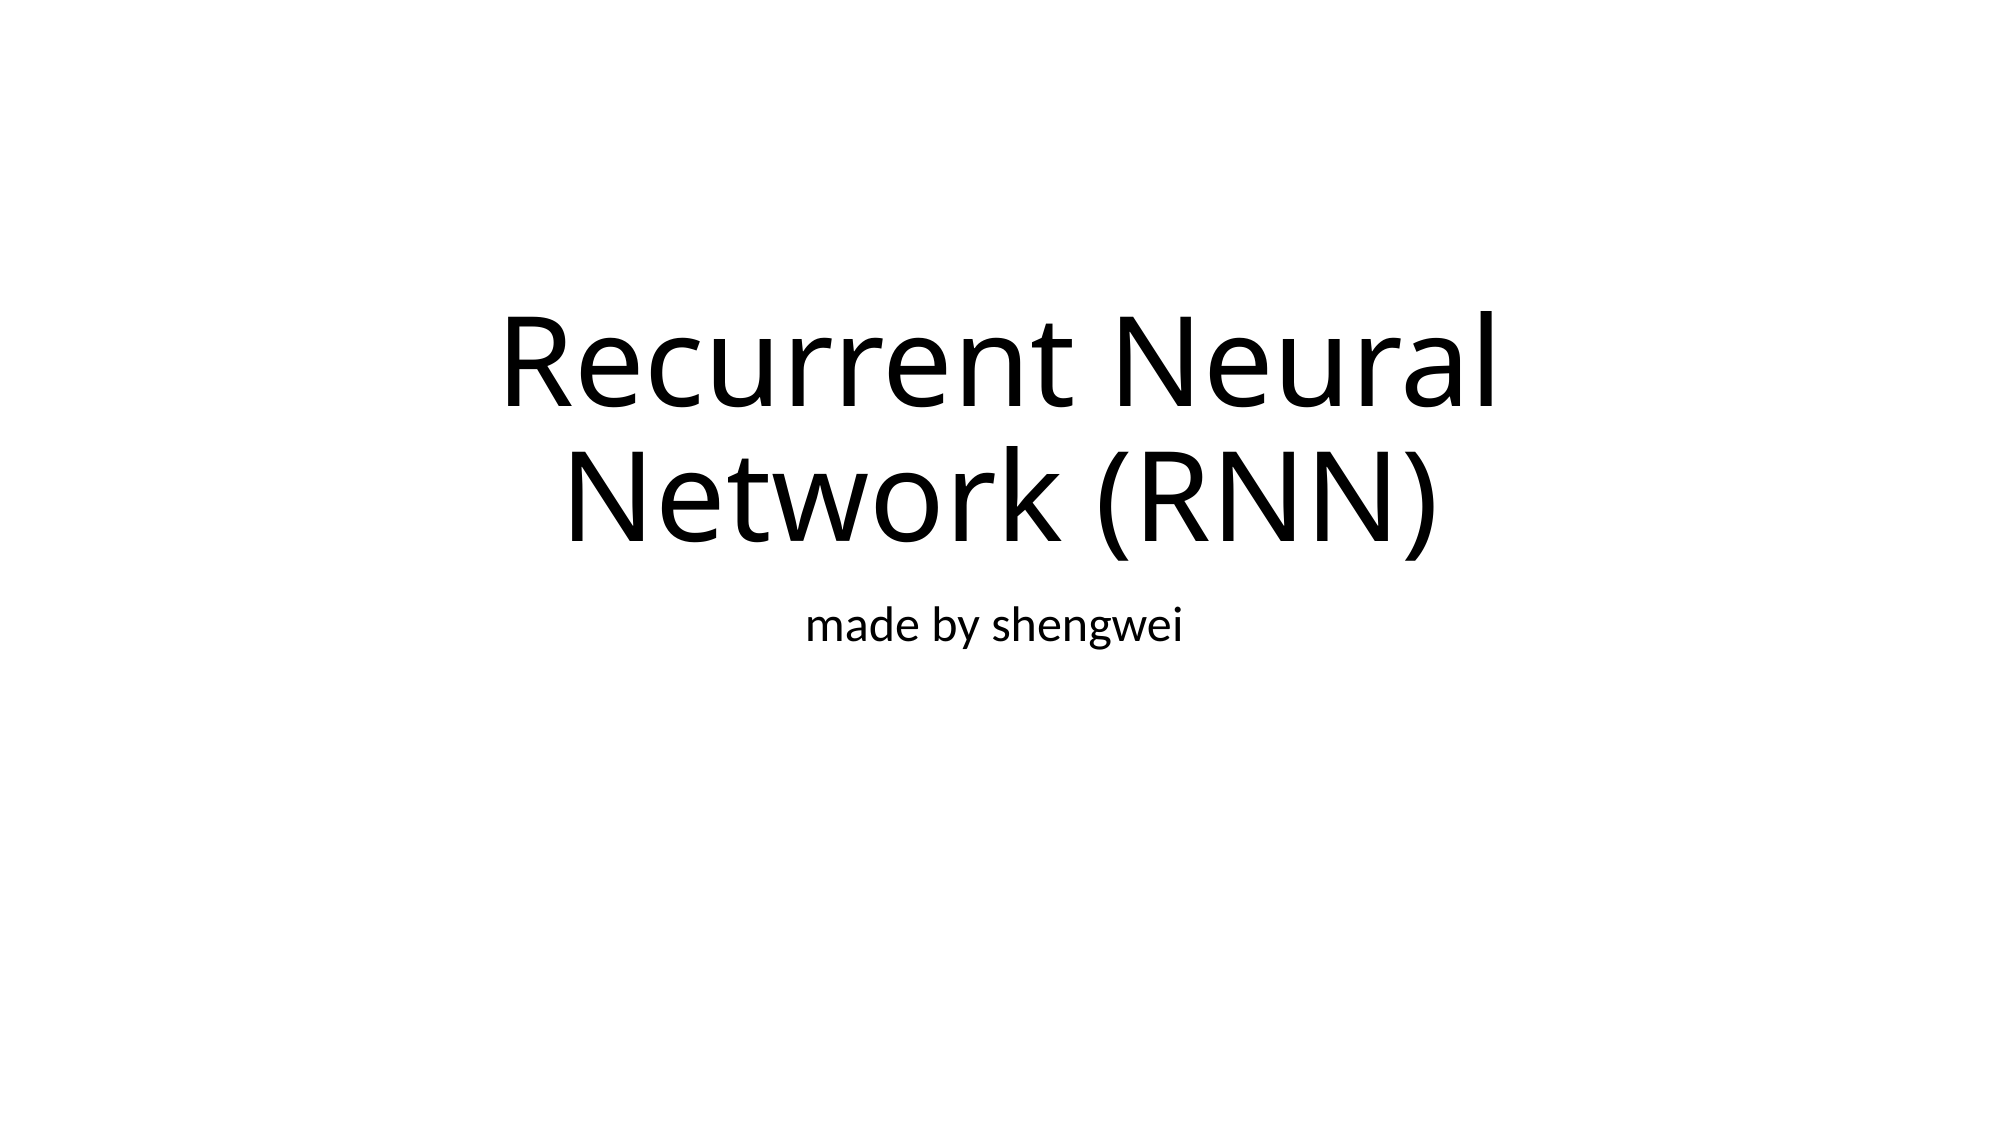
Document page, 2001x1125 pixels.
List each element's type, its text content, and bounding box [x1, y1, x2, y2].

subtitle made by shengwei [249, 590, 1750, 863]
title Recurrent Neural Network (RNN) [249, 184, 1750, 576]
